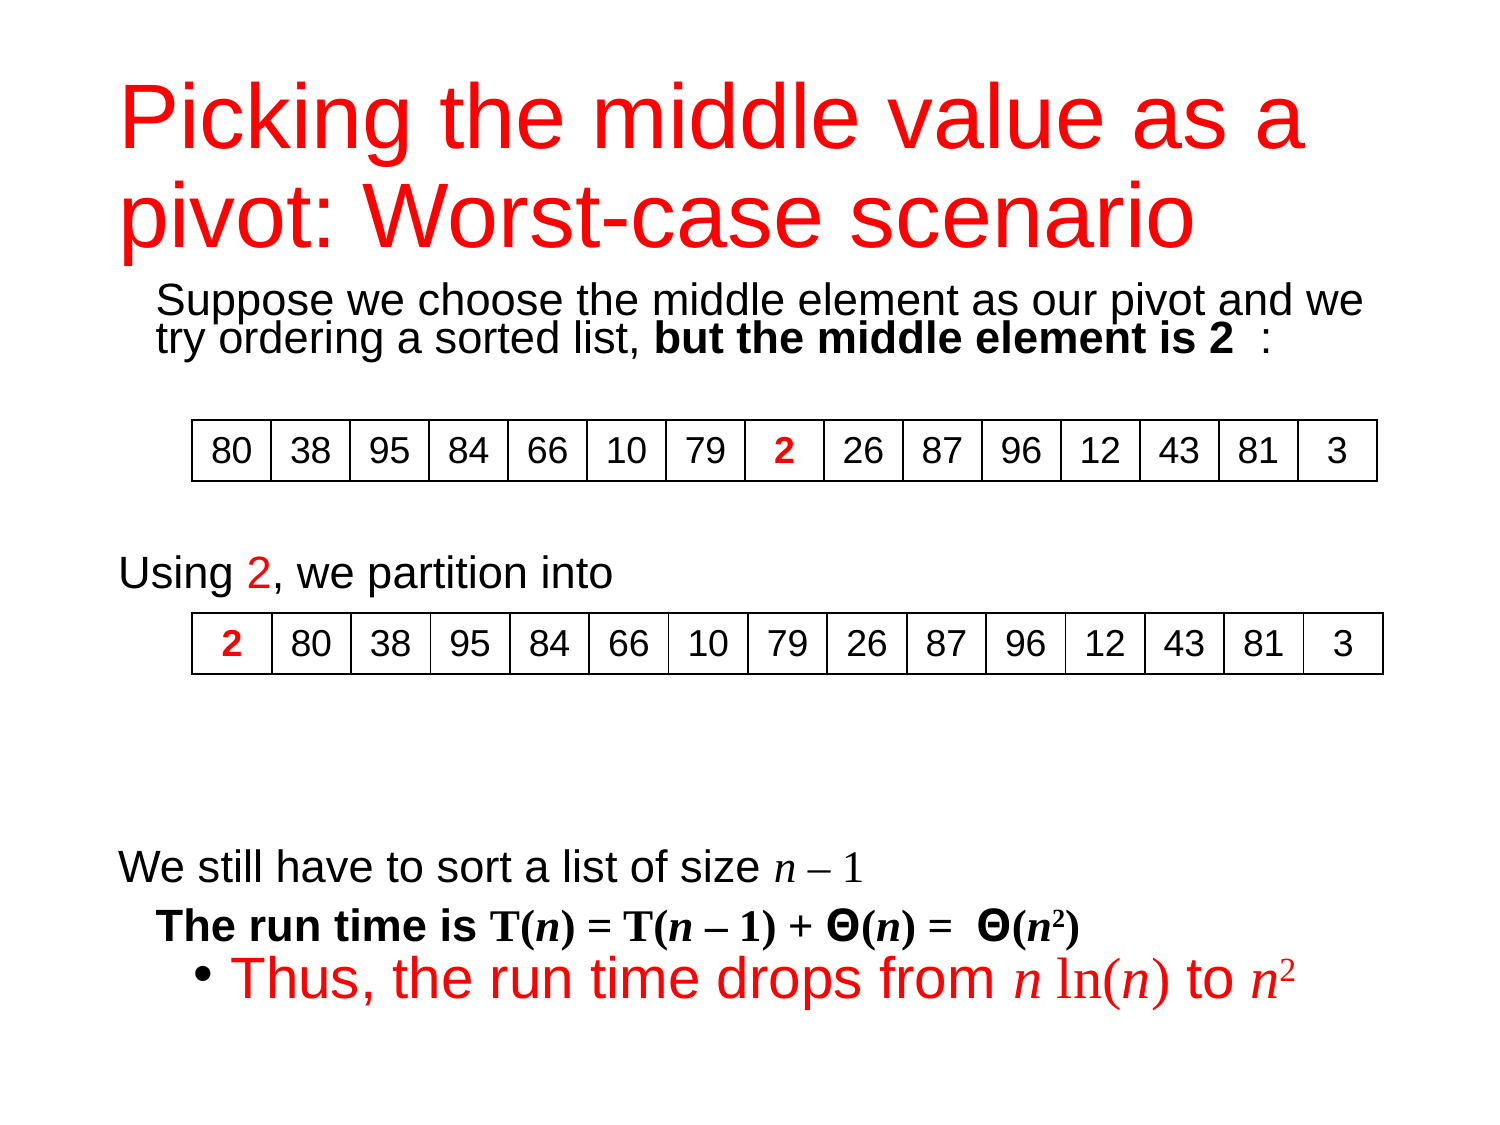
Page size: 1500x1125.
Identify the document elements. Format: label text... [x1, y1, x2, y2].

table_header 96 [987, 614, 1065, 673]
table_header 38 [272, 421, 349, 480]
table_header 87 [904, 421, 981, 480]
table_header 12 [1066, 614, 1144, 673]
table_header 79 [749, 614, 826, 673]
table_header 87 [908, 614, 985, 673]
table_header 80 [273, 614, 350, 673]
table_header 26 [825, 421, 902, 480]
table_header 66 [509, 421, 586, 480]
table_header 80 [193, 421, 270, 480]
table_header 81 [1225, 614, 1303, 673]
table_header 2 [746, 421, 823, 480]
table_header 12 [1062, 421, 1139, 480]
table_header 10 [588, 421, 665, 480]
table_header 38 [352, 614, 430, 673]
table_header 95 [351, 421, 428, 480]
table_header 2 [193, 614, 271, 673]
table_header 96 [983, 421, 1060, 480]
table_header 66 [590, 614, 668, 673]
table_header 95 [431, 614, 509, 673]
table_header 81 [1220, 421, 1297, 480]
table_header 84 [430, 421, 507, 480]
table_header 3 [1304, 614, 1382, 673]
table_header 26 [828, 614, 906, 673]
list Suppose we choose the middle element as our pivot and we try ordering a sorted list, but the middle element is 2 : Using 2, we partition into We still have to sort a list of size n – 1 The run time is T(n) = T(n – 1) + Θ(n) = Θ(n2) Thus, the run time drops from n ln(n) to n2 [103, 277, 1397, 992]
table_header 43 [1141, 421, 1218, 480]
table_header 84 [511, 614, 588, 673]
table_header 43 [1146, 614, 1223, 673]
table_header 79 [667, 421, 744, 480]
table_header 3 [1299, 421, 1376, 480]
table_header 10 [669, 614, 747, 673]
title Picking the middle value as a pivot: Worst-case scenario [103, 59, 1397, 277]
